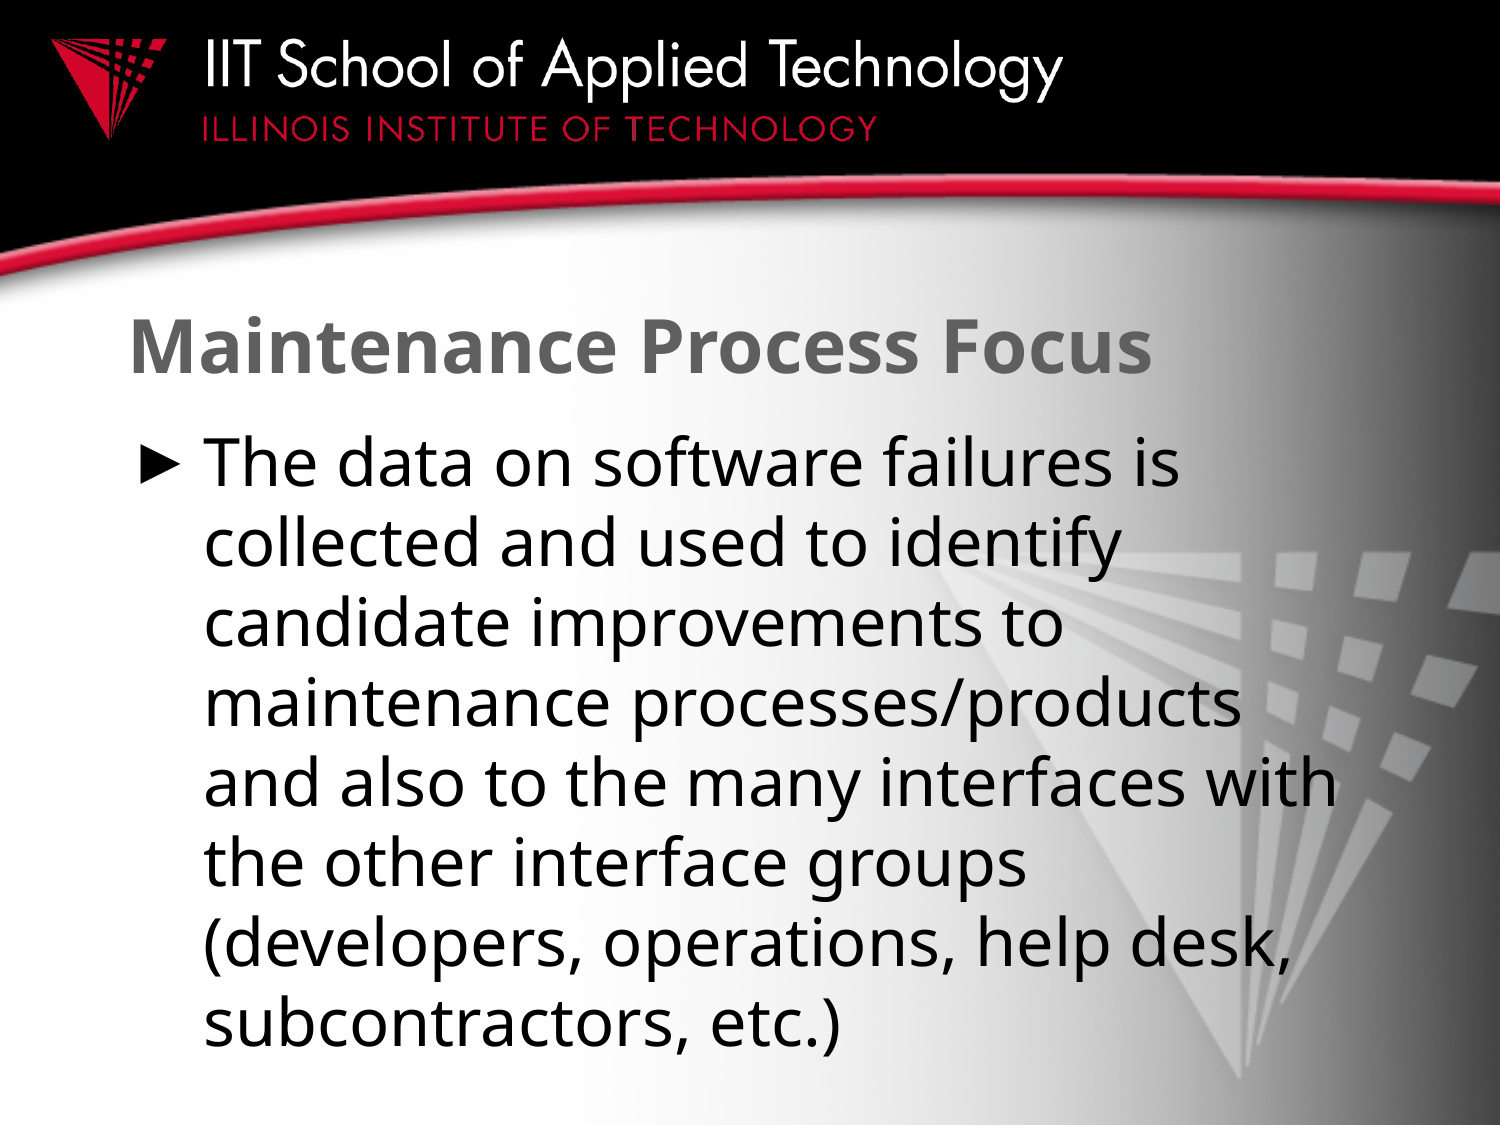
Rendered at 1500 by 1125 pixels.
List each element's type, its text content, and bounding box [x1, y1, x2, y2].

list The data on software failures is collected and used to identify candidate improvements to maintenance processes/products and also to the many interfaces with the other interface groups (developers, operations, help desk, subcontractors, etc.) [112, 412, 1388, 1088]
title Maintenance Process Focus [112, 249, 1388, 412]
picture [0, 0, 1500, 1125]
